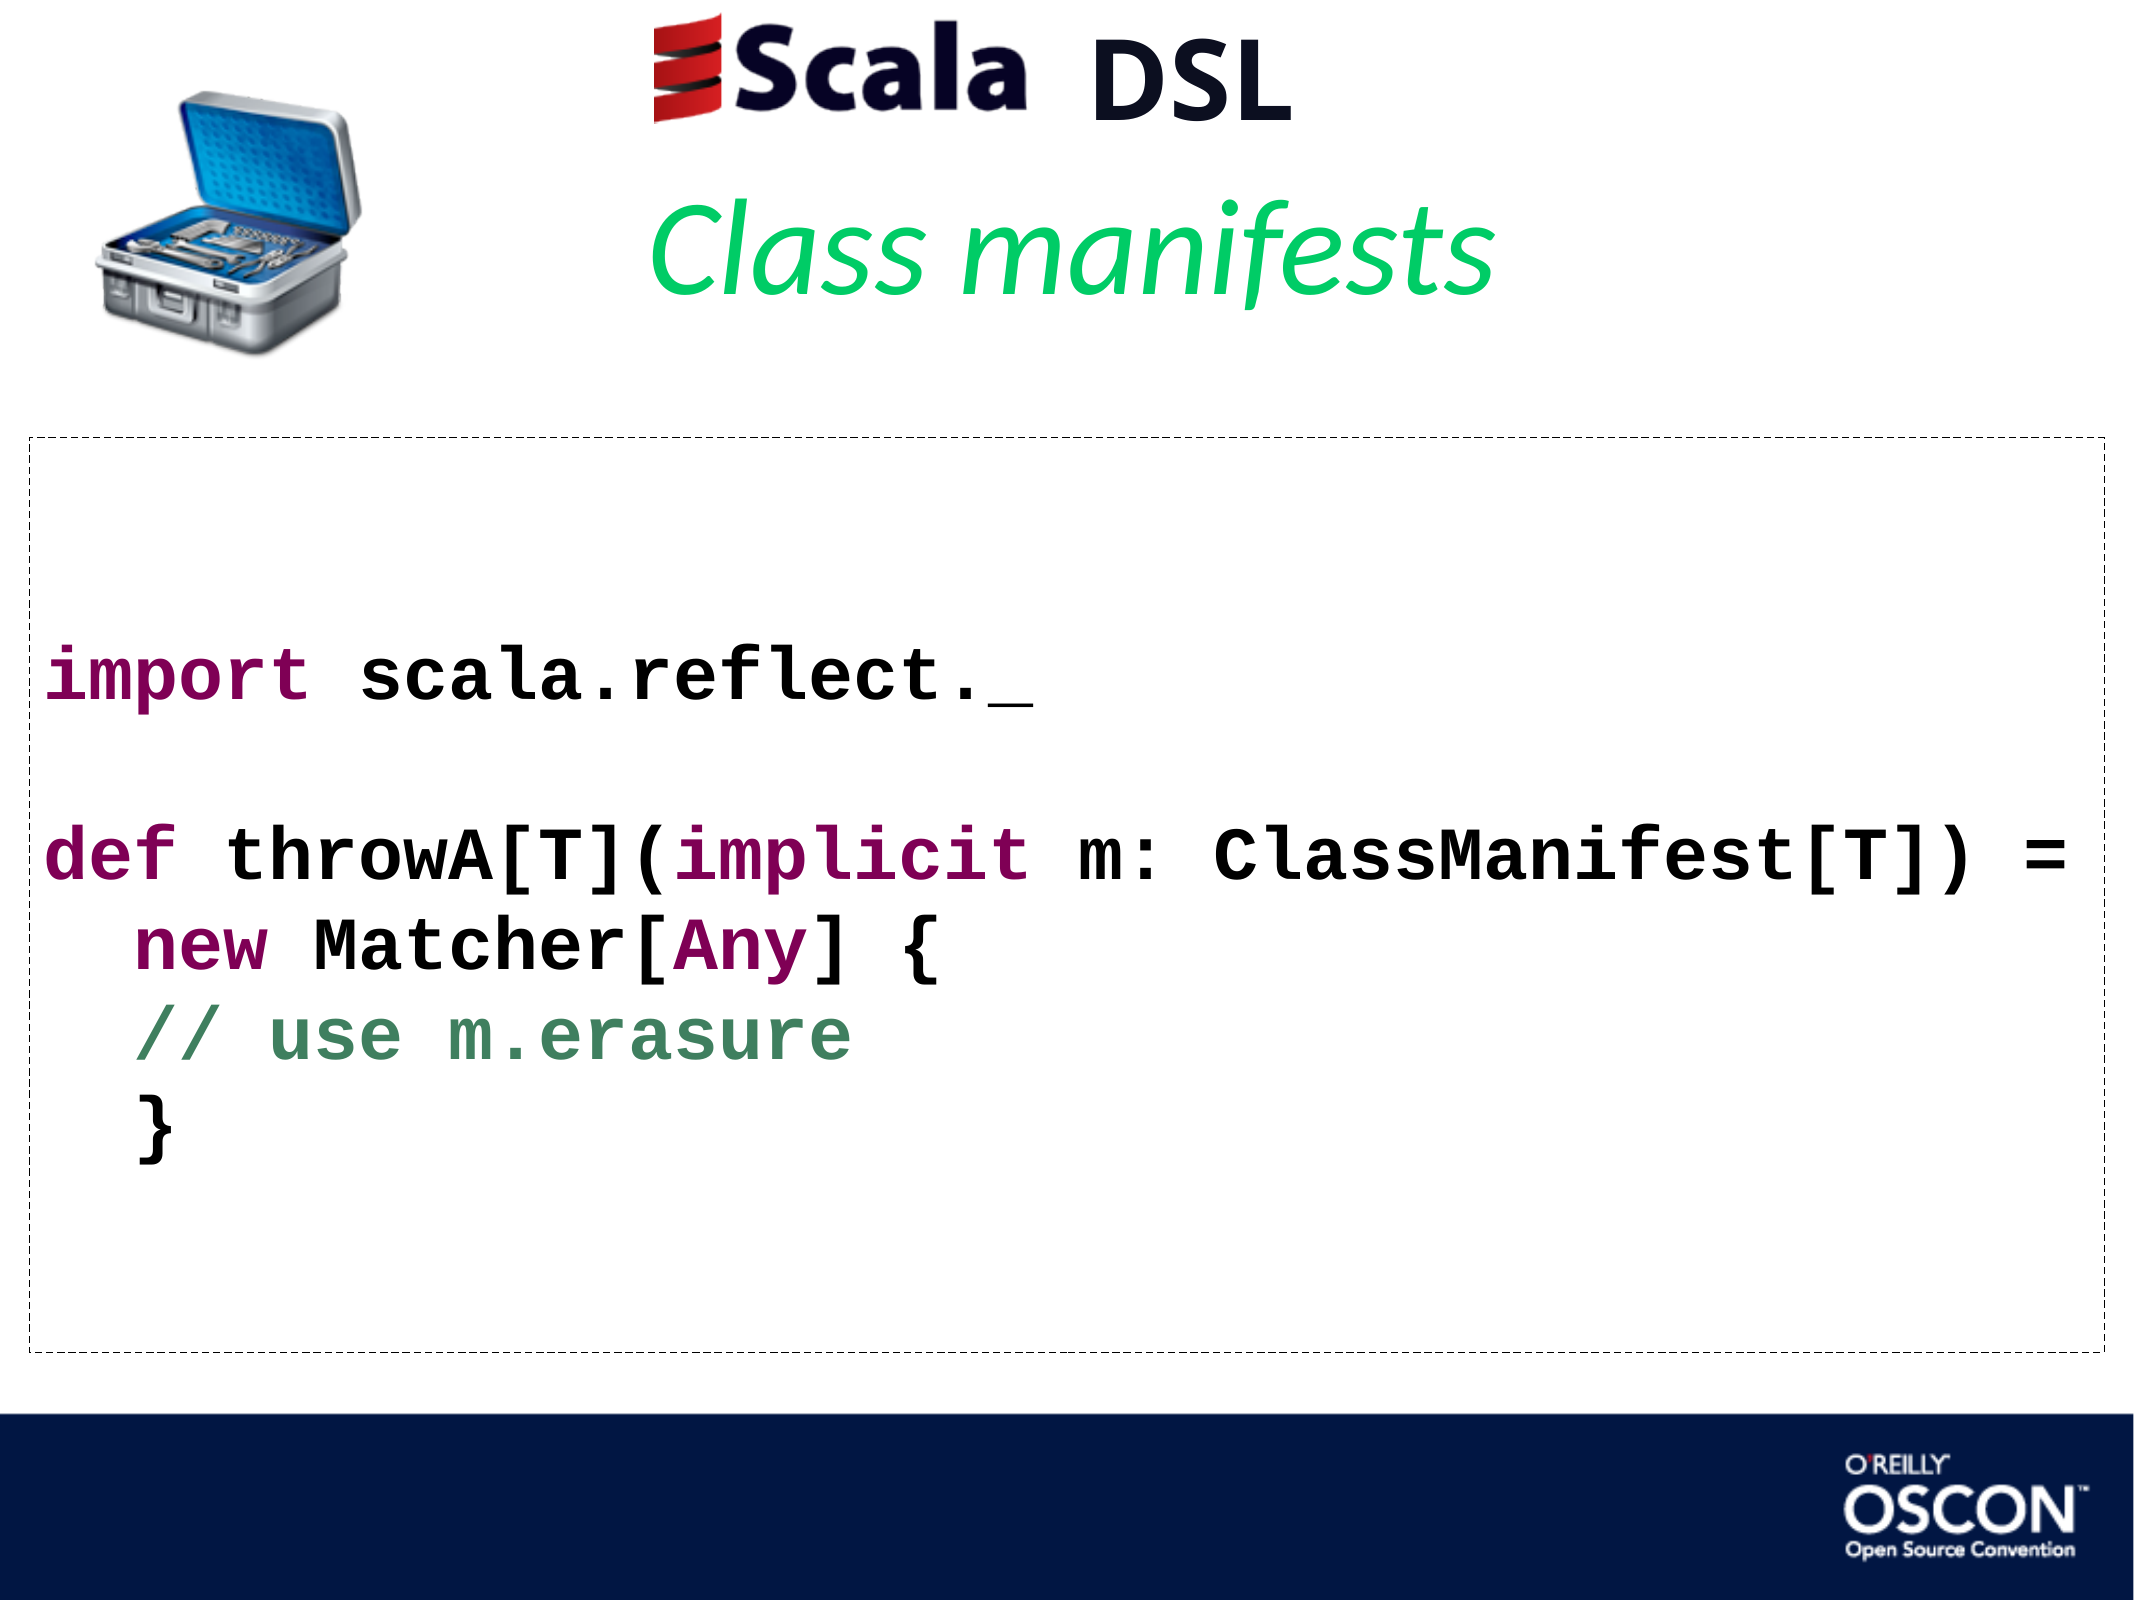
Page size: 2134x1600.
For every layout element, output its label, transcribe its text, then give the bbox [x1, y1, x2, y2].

text_box Class manifests [632, 150, 1513, 330]
title DSL [91, 0, 2134, 151]
picture [0, 0, 2134, 1600]
picture [653, 12, 1029, 125]
text_box import scala.reflect._ def throwA[T](implicit m: ClassManifest[T]) = new Matcher[Any] { // use m.erasure } [29, 437, 2105, 1353]
